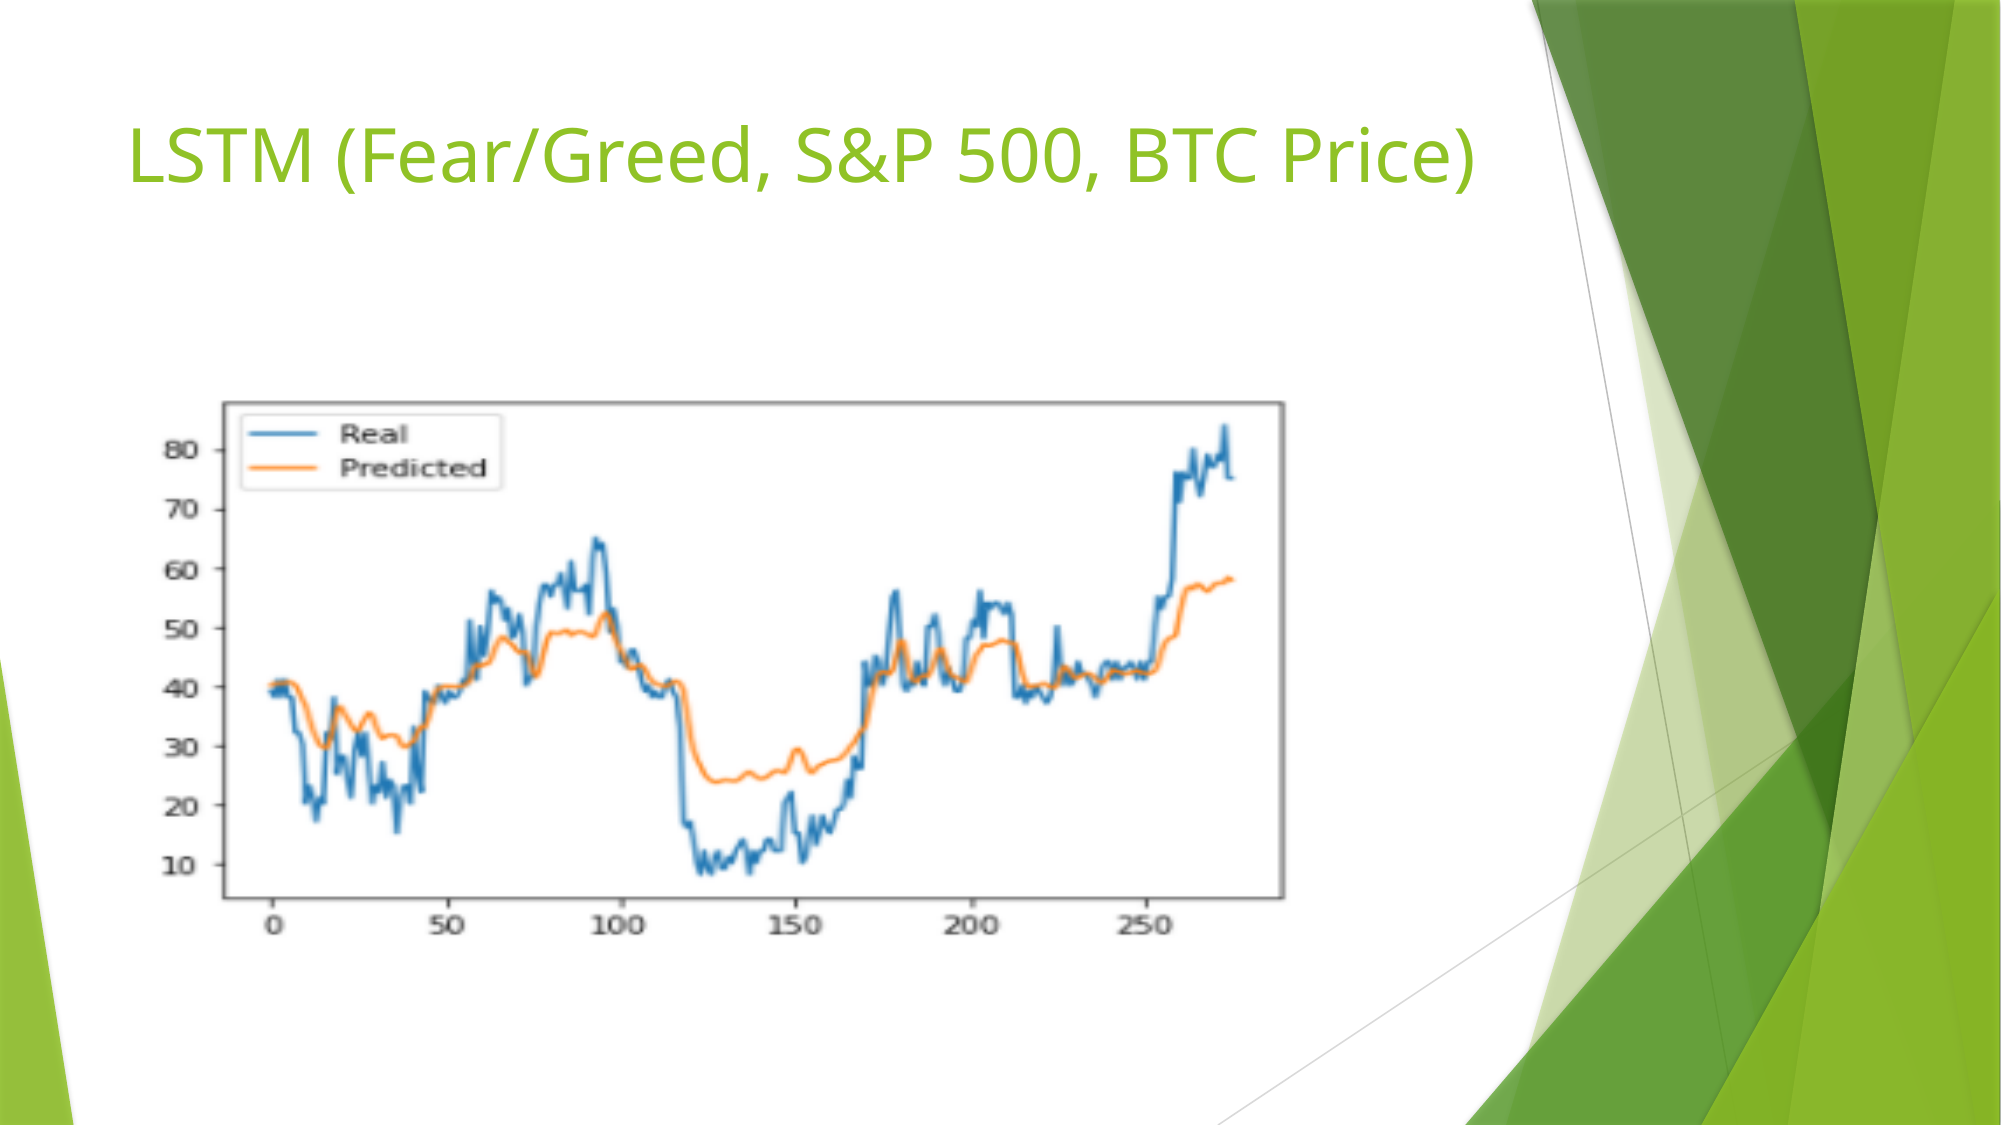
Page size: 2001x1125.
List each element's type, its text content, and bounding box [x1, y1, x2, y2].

title LSTM (Fear/Greed, S&P 500, BTC Price) [111, 99, 1522, 317]
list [110, 384, 1386, 974]
